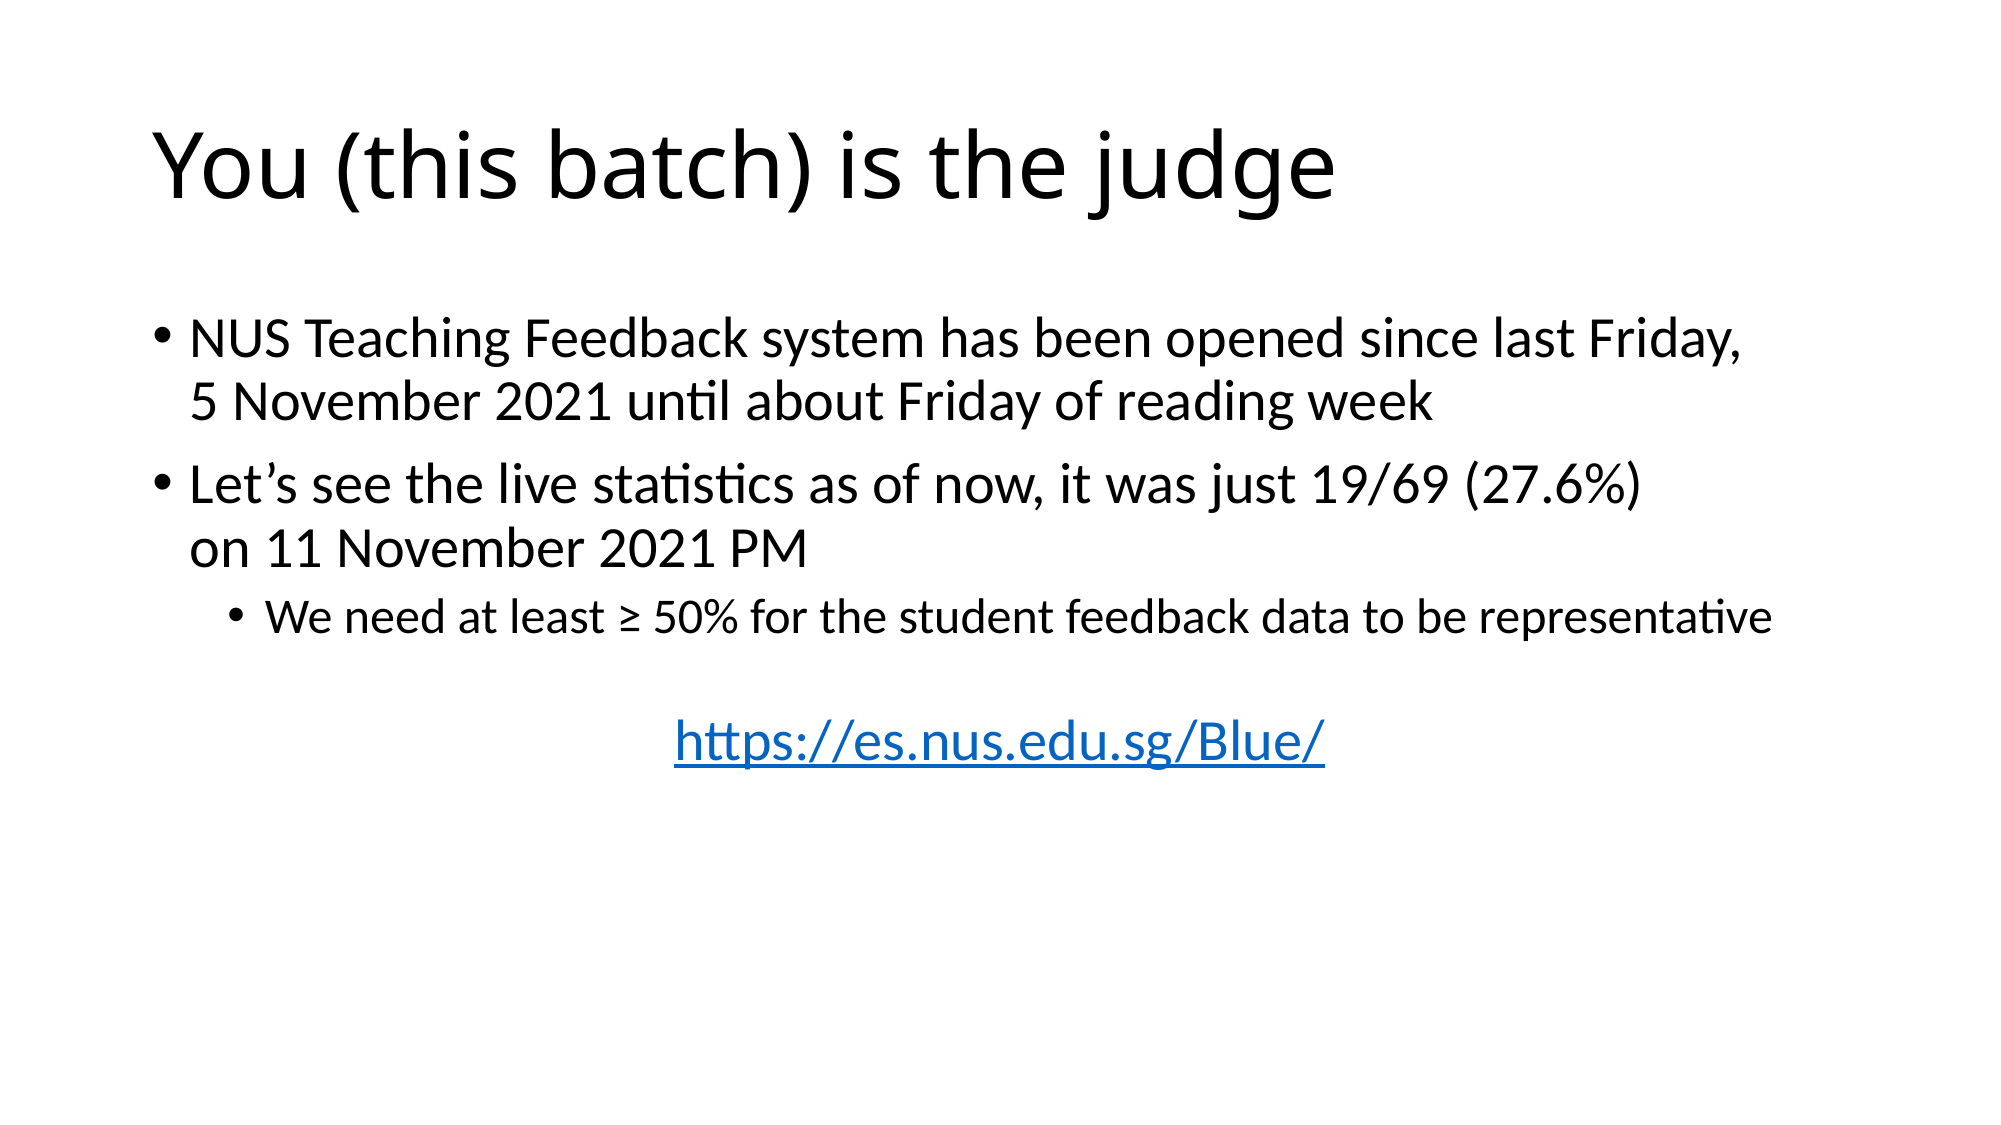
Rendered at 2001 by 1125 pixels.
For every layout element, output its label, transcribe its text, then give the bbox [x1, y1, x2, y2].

title You (this batch) is the judge [137, 59, 1863, 278]
list NUS Teaching Feedback system has been opened since last Friday, 5 November 2021 until about Friday of reading week Let’s see the live statistics as of now, it was just 19/69 (27.6%) on 11 November 2021 PM We need at least ≥ 50% for the student feedback data to be representative https://es.nus.edu.sg/Blue/ [137, 299, 1863, 1014]
